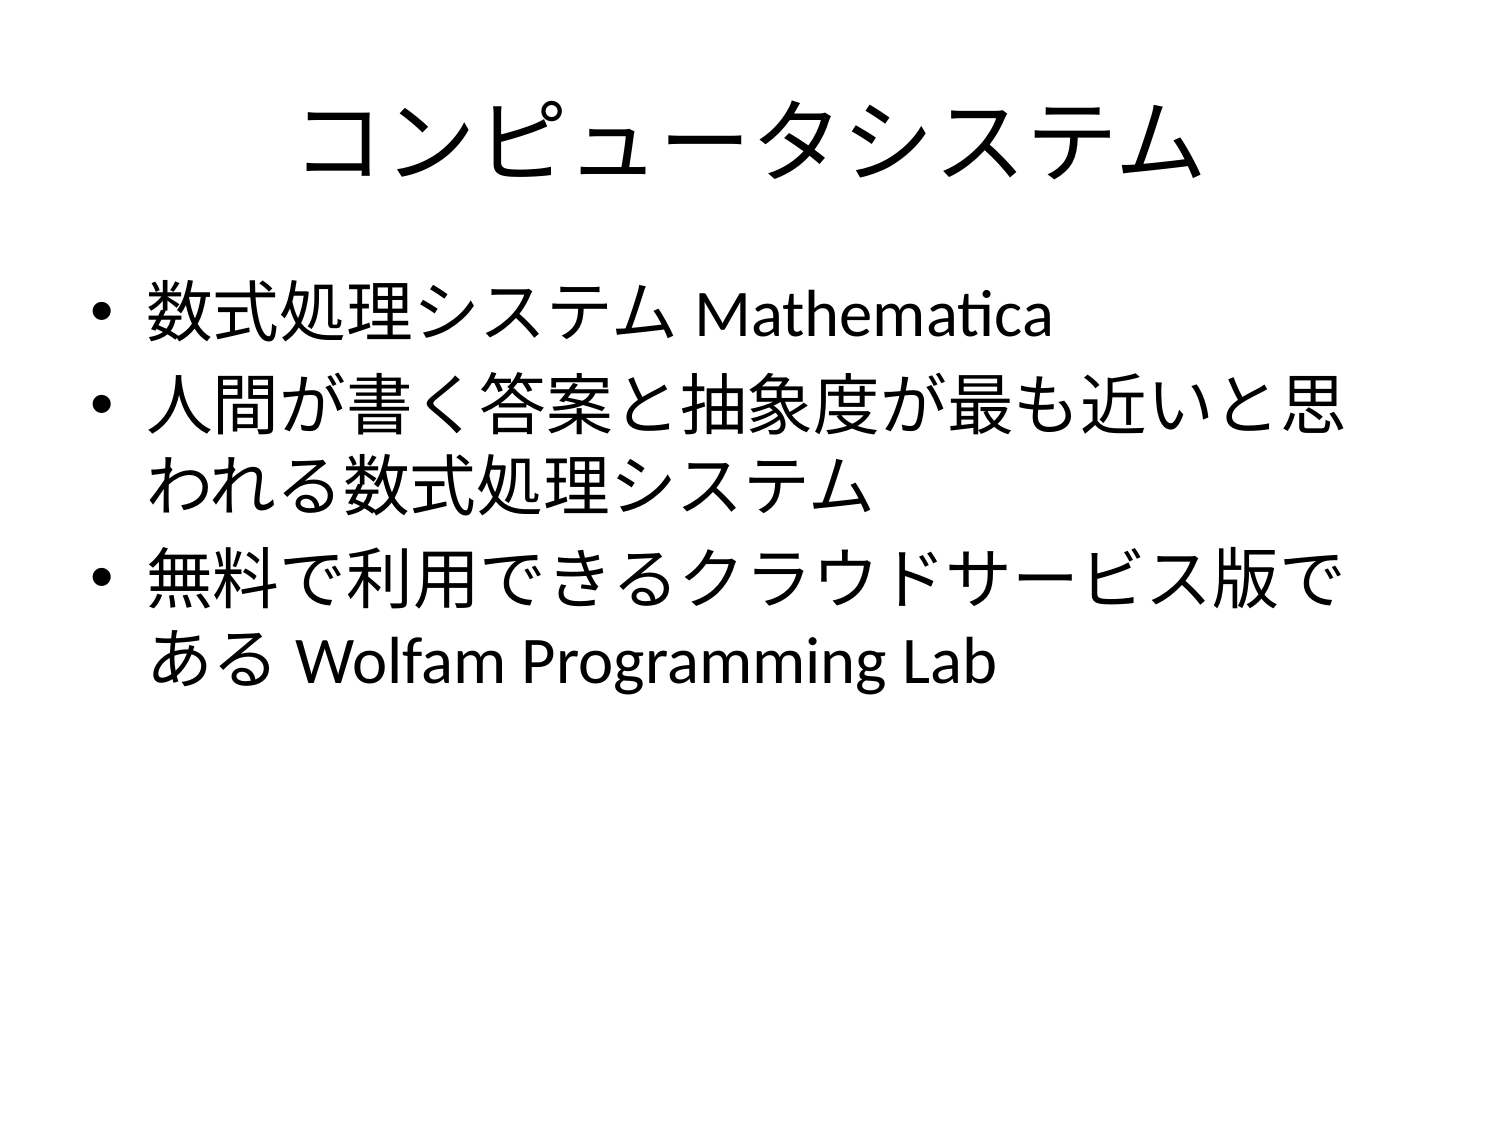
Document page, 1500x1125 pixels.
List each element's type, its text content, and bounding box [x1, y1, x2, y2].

list 数式処理システムMathematica 人間が書く答案と抽象度が最も近いと思われる数式処理システム 無料で利用できるクラウドサービス版であるWolfam Programming Lab [75, 262, 1425, 1005]
title コンピュータシステム [75, 45, 1425, 233]
